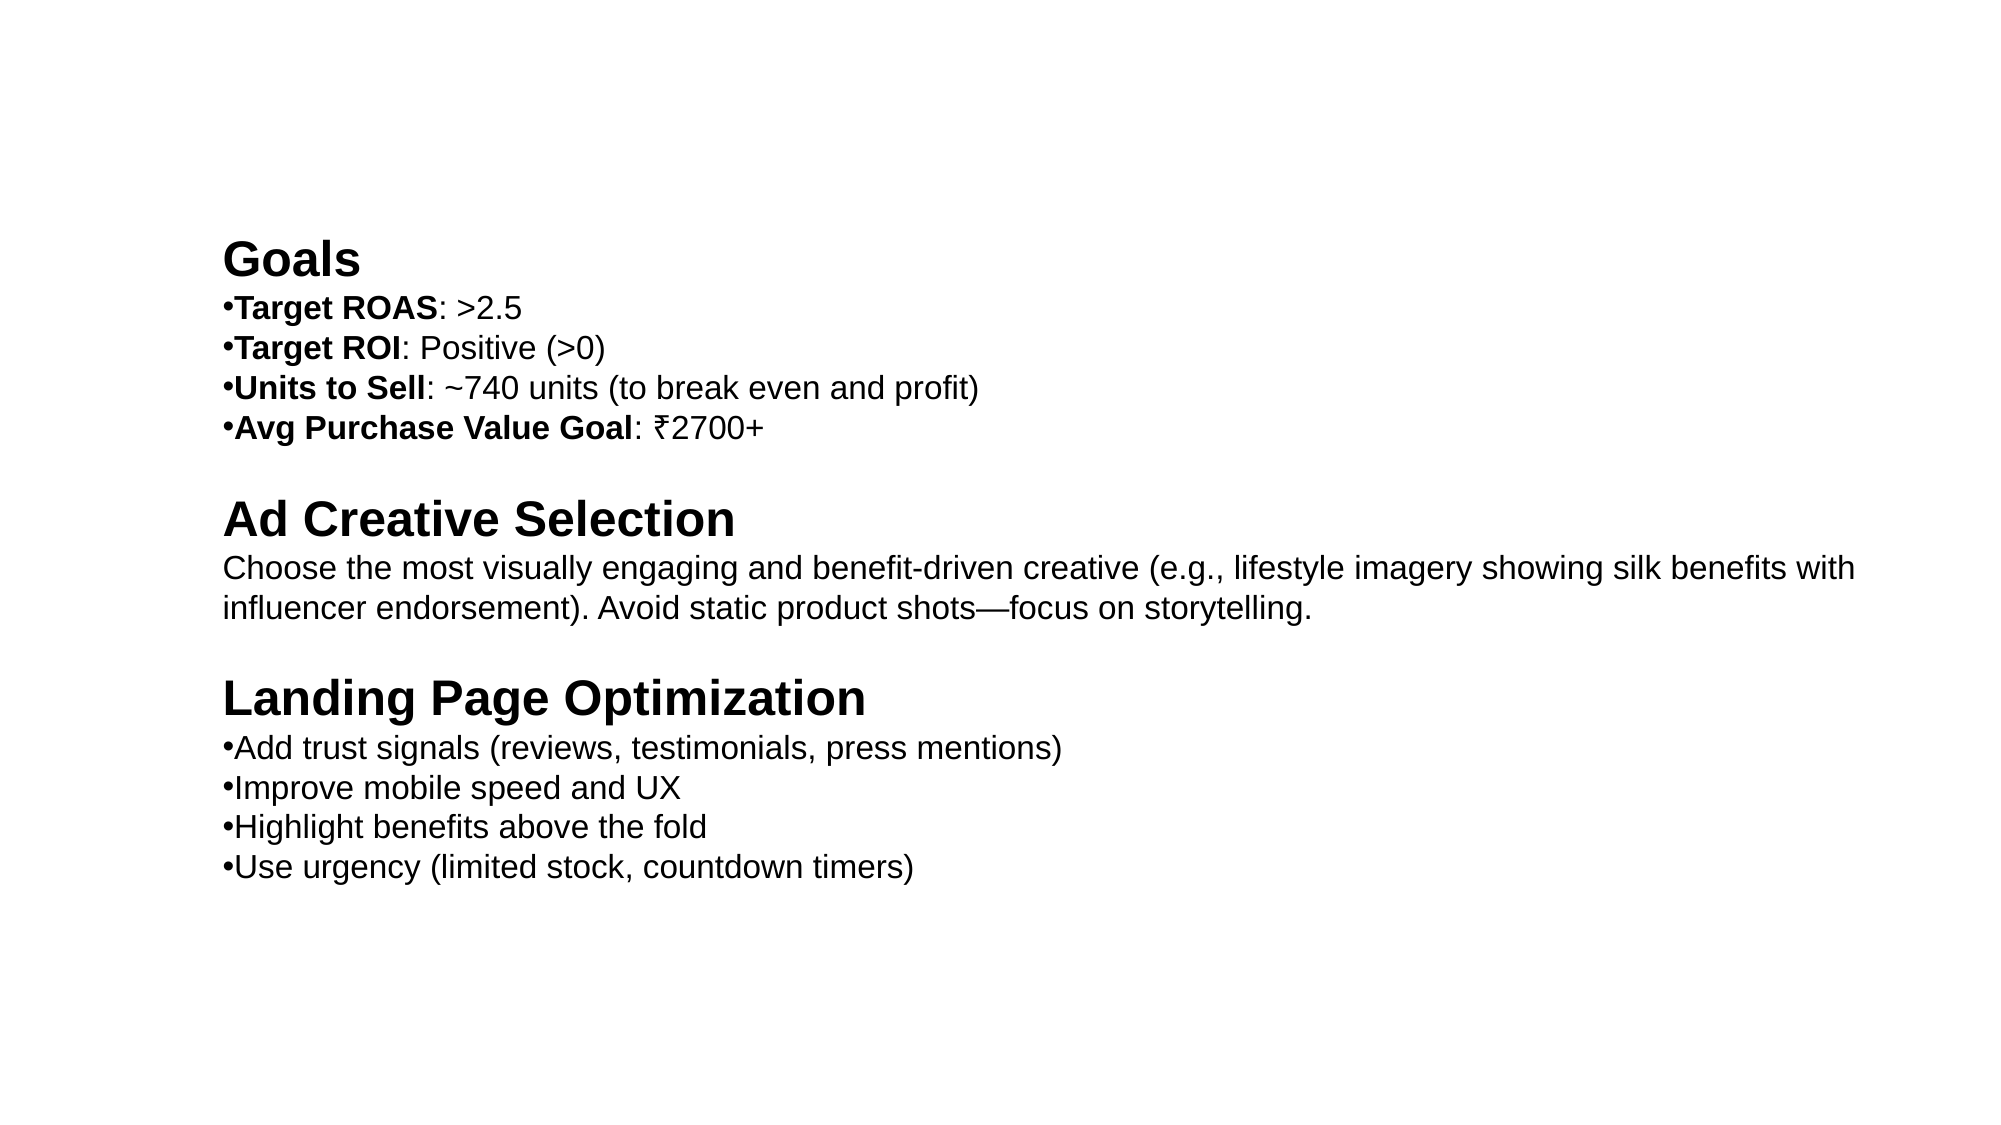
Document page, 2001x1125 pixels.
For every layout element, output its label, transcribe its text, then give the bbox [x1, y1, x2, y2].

text_box Goals Target ROAS: >2.5 Target ROI: Positive (>0) Units to Sell: ~740 units (to break even and profit) Avg Purchase Value Goal: ₹2700+ Ad Creative Selection Choose the most visually engaging and benefit-driven creative (e.g., lifestyle imagery showing silk benefits with influencer endorsement). Avoid static product shots—focus on storytelling. Landing Page Optimization Add trust signals (reviews, testimonials, press mentions) Improve mobile speed and UX Highlight benefits above the fold Use urgency (limited stock, countdown timers) [207, 219, 1911, 978]
